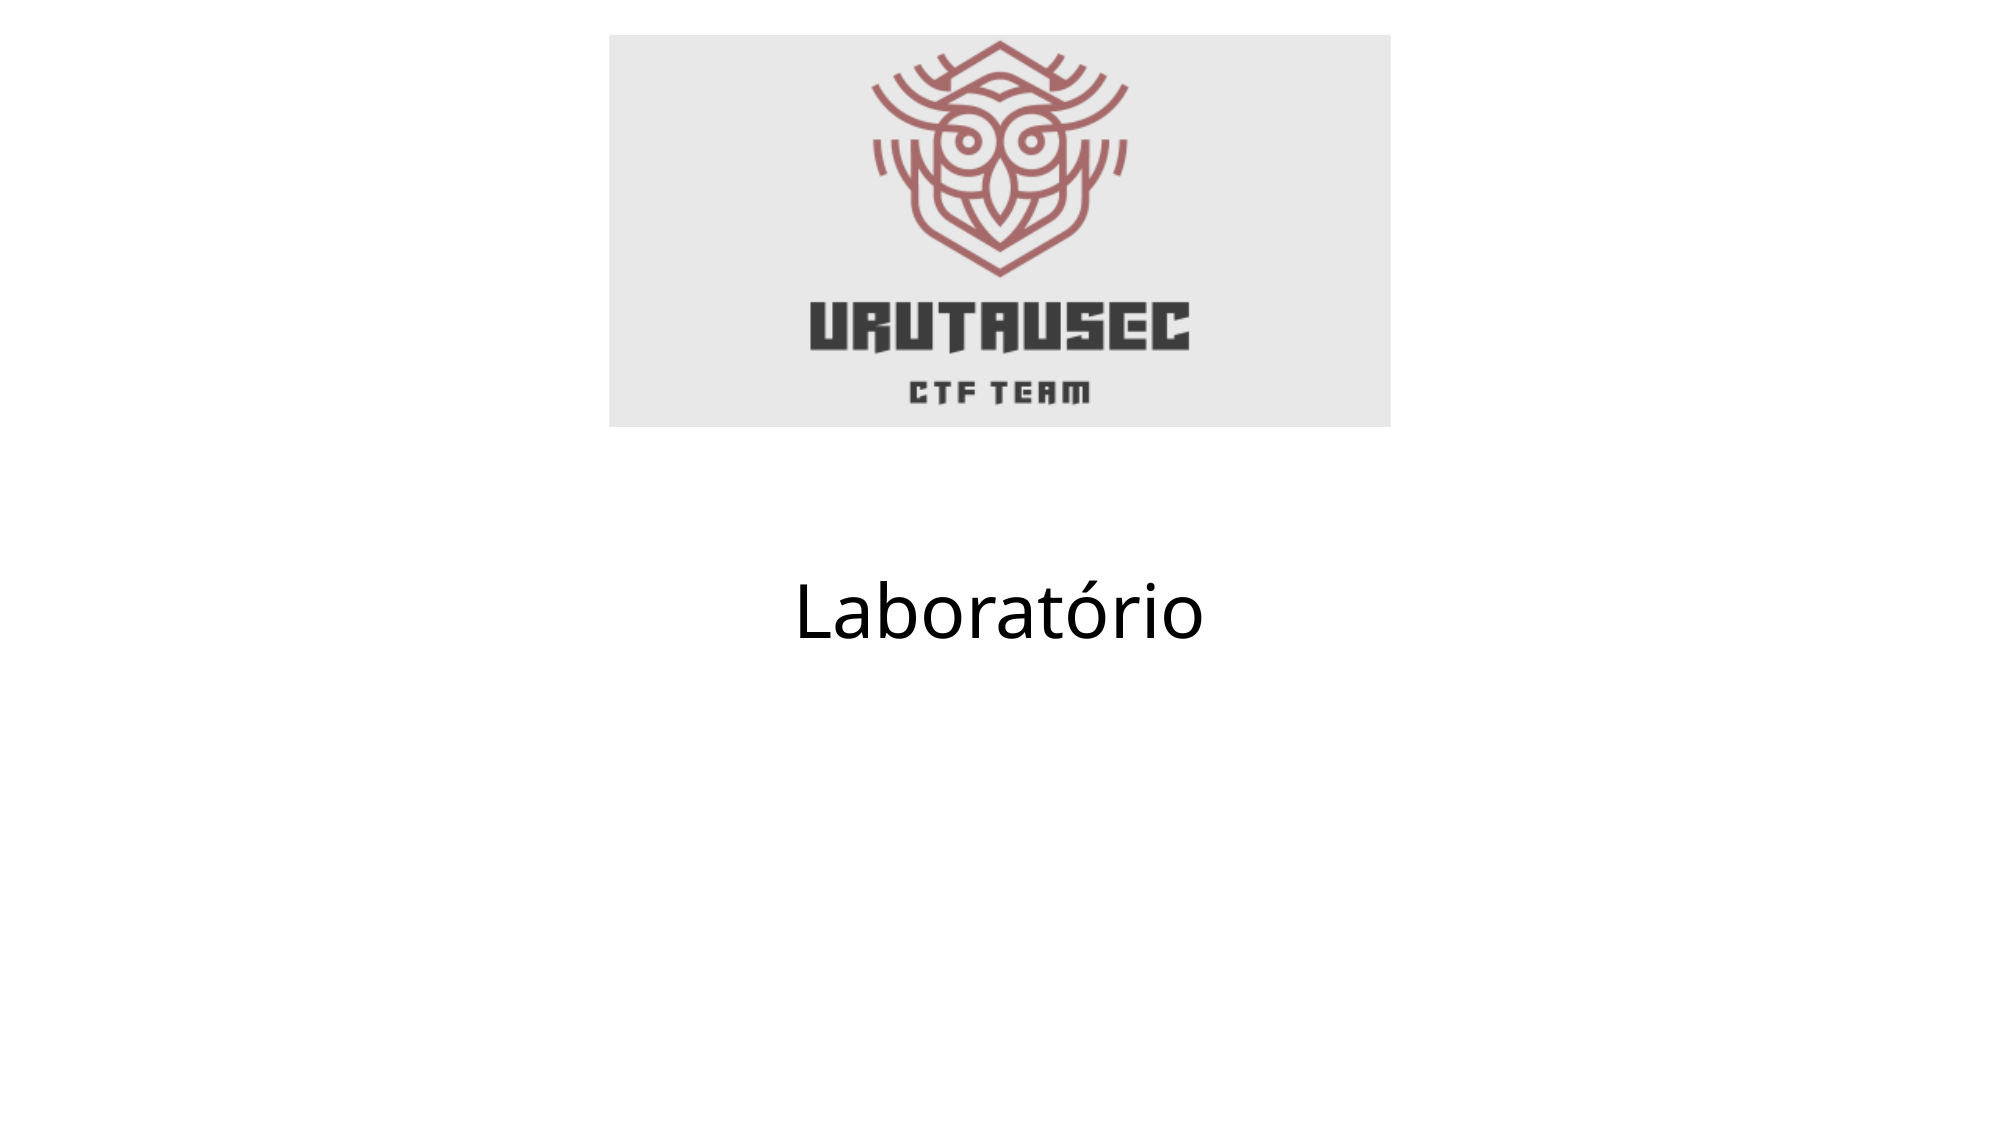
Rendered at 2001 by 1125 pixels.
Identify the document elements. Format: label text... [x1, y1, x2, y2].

title Laboratório [137, 505, 1863, 724]
picture [609, 35, 1391, 427]
